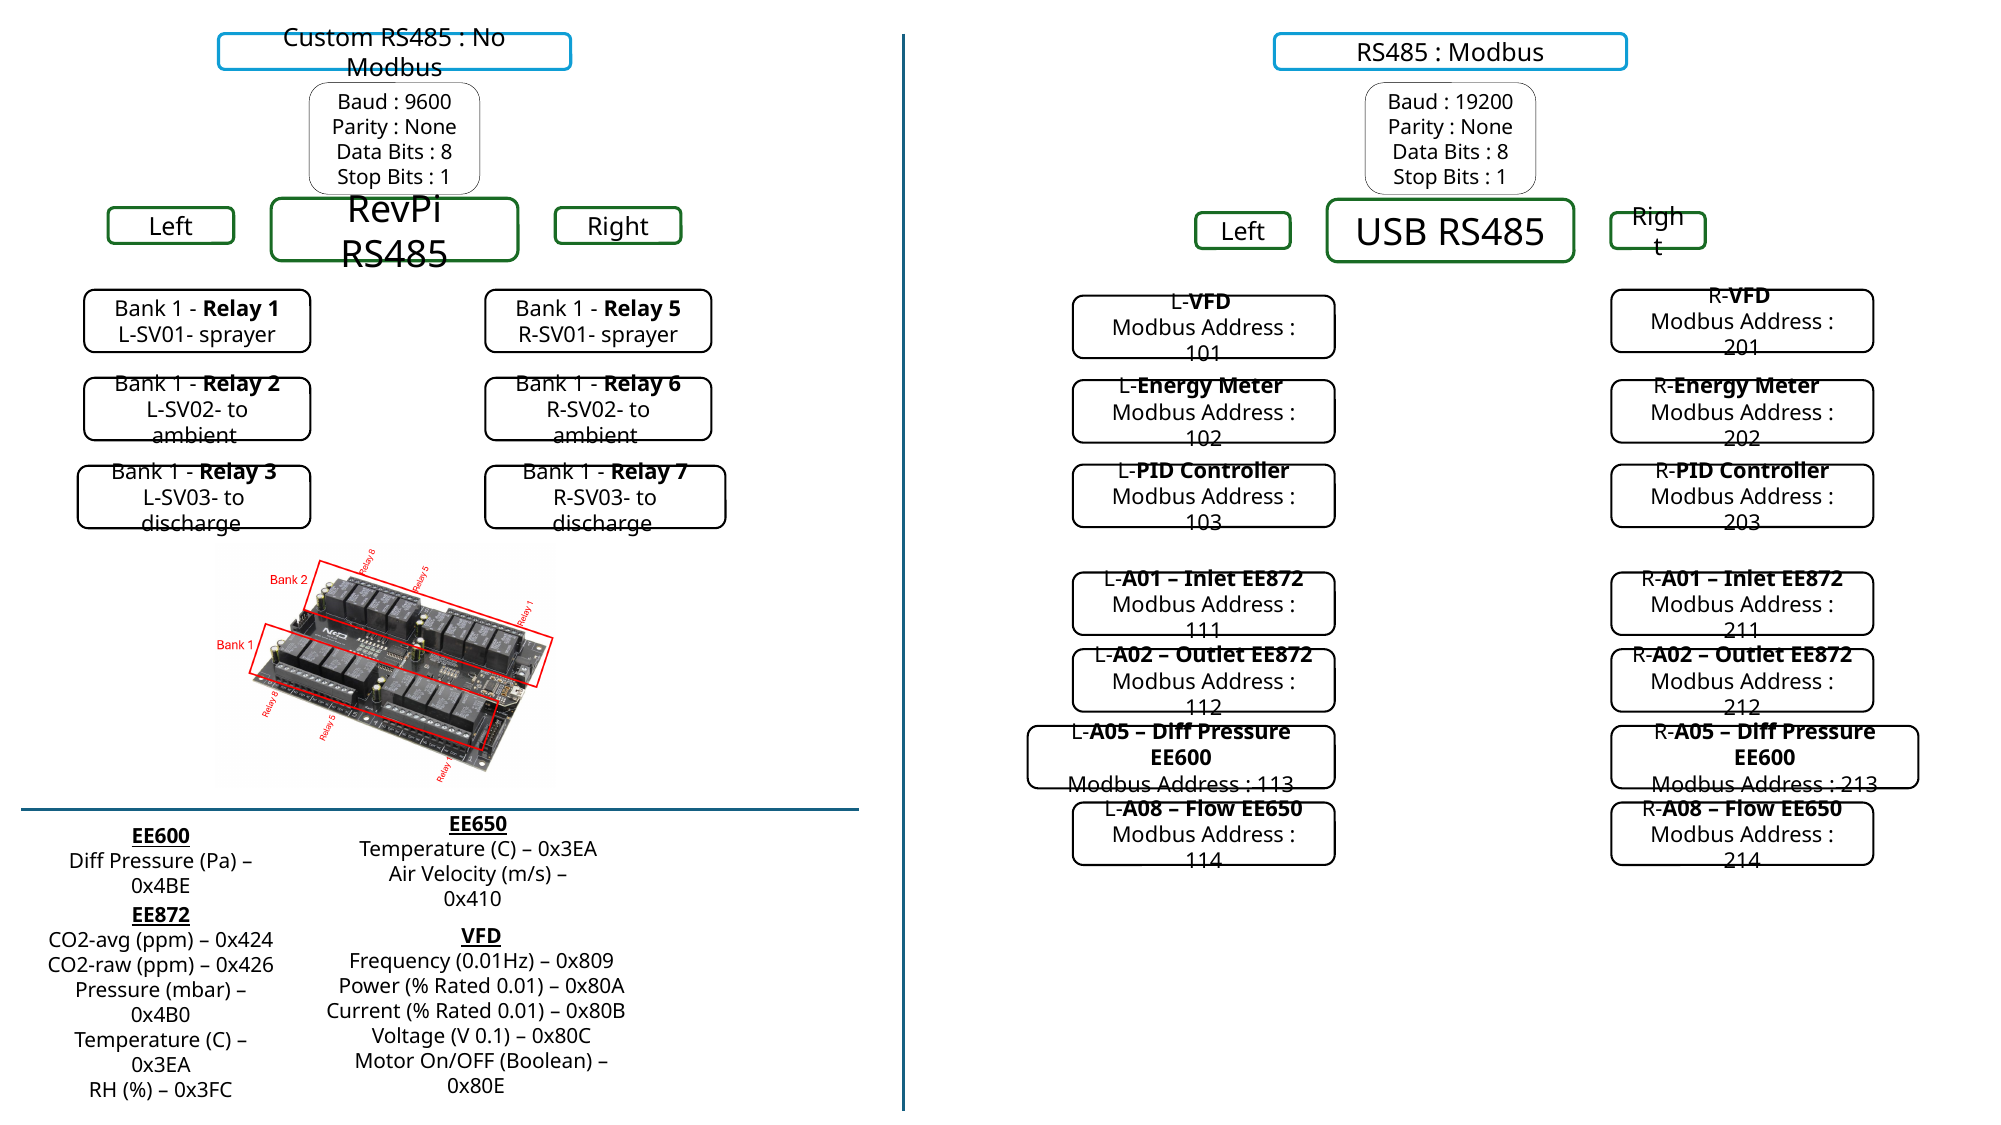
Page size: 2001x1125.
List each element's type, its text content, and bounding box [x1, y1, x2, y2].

text_box EE872 CO2-avg (ppm) – 0x424 CO2-raw (ppm) – 0x426 Pressure (mbar) – 0x4B0 Temperature (C) – 0x3EA RH (%) – 0x3FC [19, 915, 303, 1088]
text_box Bank 1 - Relay 5 R-SV01- sprayer [483, 288, 714, 354]
text_box R-VFD Modbus Address : 201 [1609, 288, 1875, 354]
text_box Bank 1 - Relay 1 L-SV01- sprayer [82, 288, 312, 354]
text_box R-A02 – Outlet EE872 Modbus Address : 212 [1609, 647, 1875, 714]
text_box R-A05 – Diff Pressure EE600 Modbus Address : 213 [1609, 724, 1921, 790]
text_box RS485 : Modbus [1272, 32, 1629, 71]
text_box VFD Frequency (0.01Hz) – 0x809 Power (% Rated 0.01) – 0x80A Current (% Rated 0.01) – 0x80B Voltage (V 0.1) – 0x80C Motor On/OFF (Boolean) – 0x80E [298, 932, 665, 1113]
text_box EE650 Temperature (C) – 0x3EA Air Velocity (m/s) – 0x410 [336, 811, 620, 913]
text_box L-A02 – Outlet EE872 Modbus Address : 112 [1071, 647, 1337, 714]
text_box EE600 Diff Pressure (Pa) – 0x4BE [19, 827, 303, 894]
text_box Bank 1 - Relay 2 L-SV02- to ambient [82, 376, 312, 442]
text_box Baud : 19200 Parity : None Data Bits : 8 Stop Bits : 1 [1363, 81, 1538, 196]
text_box Left [1194, 211, 1292, 251]
text_box Bank 1 - Relay 7 R-SV03- to discharge [483, 464, 728, 530]
text_box L-Energy Meter Modbus Address : 102 [1071, 378, 1337, 445]
text_box Right [553, 206, 683, 245]
text_box Bank 1 - Relay 6 R-SV02- to ambient [483, 376, 714, 442]
text_box L-A05 – Diff Pressure EE600 Modbus Address : 113 [1026, 724, 1337, 790]
text_box L-VFD Modbus Address : 101 [1071, 294, 1337, 360]
text_box USB RS485 [1325, 197, 1576, 264]
text_box R-PID Controller Modbus Address : 203 [1609, 463, 1875, 529]
text_box R-A01 – Inlet EE872 Modbus Address : 211 [1609, 570, 1875, 637]
text_box Right [1609, 211, 1707, 251]
text_box R-A08 – Flow EE650 Modbus Address : 214 [1609, 800, 1875, 867]
text_box L-PID Controller Modbus Address : 103 [1071, 463, 1337, 529]
picture [214, 543, 556, 788]
text_box L-A08 – Flow EE650 Modbus Address : 114 [1071, 800, 1337, 867]
text_box R-Energy Meter Modbus Address : 202 [1609, 378, 1875, 445]
text_box L-A01 – Inlet EE872 Modbus Address : 111 [1071, 570, 1337, 637]
text_box Custom RS485 : No Modbus [216, 32, 573, 71]
text_box Bank 1 - Relay 3 L-SV03- to discharge [76, 464, 312, 530]
text_box Baud : 9600 Parity : None Data Bits : 8 Stop Bits : 1 [307, 81, 482, 196]
text_box Left [106, 206, 236, 245]
text_box RevPi RS485 [269, 196, 520, 263]
